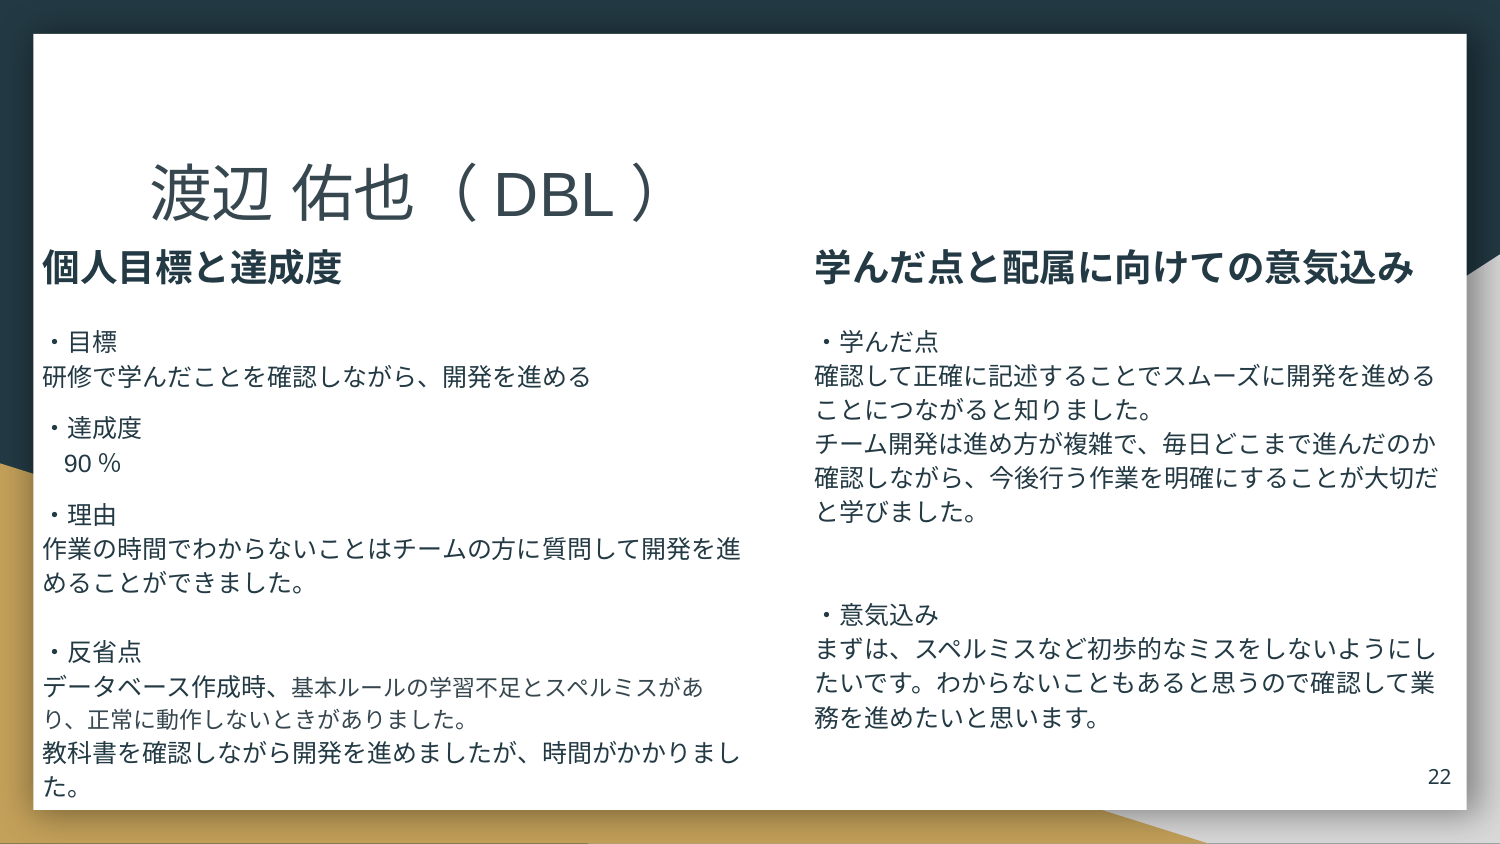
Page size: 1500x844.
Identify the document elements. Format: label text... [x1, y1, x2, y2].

title 渡辺 佑也（DBL） [134, 138, 1366, 296]
slide_number ‹#› [1376, 745, 1467, 810]
list 個人目標と達成度 ・目標 研修で学んだことを確認しながら、開発を進める ・達成度 90％ ・理由 作業の時間でわからないことはチームの方に質問して開発を進めることができました。 ・反省点 データベース作成時、基本ルールの学習不足とスペルミスがあり、正常に動作しないときがありました。 教科書を確認しながら開発を進めましたが、時間がかかりました。 [27, 222, 762, 820]
list 学んだ点と配属に向けての意気込み ・学んだ点 確認して正確に記述することでスムーズに開発を進めることにつながると知りました。 チーム開発は進め方が複雑で、毎日どこまで進んだのか確認しながら、今後行う作業を明確にすることが大切だと学びました。 ・意気込み まずは、スペルミスなど初歩的なミスをしないようにしたいです。わからないこともあると思うので確認して業務を進めたいと思います。 [799, 222, 1456, 727]
